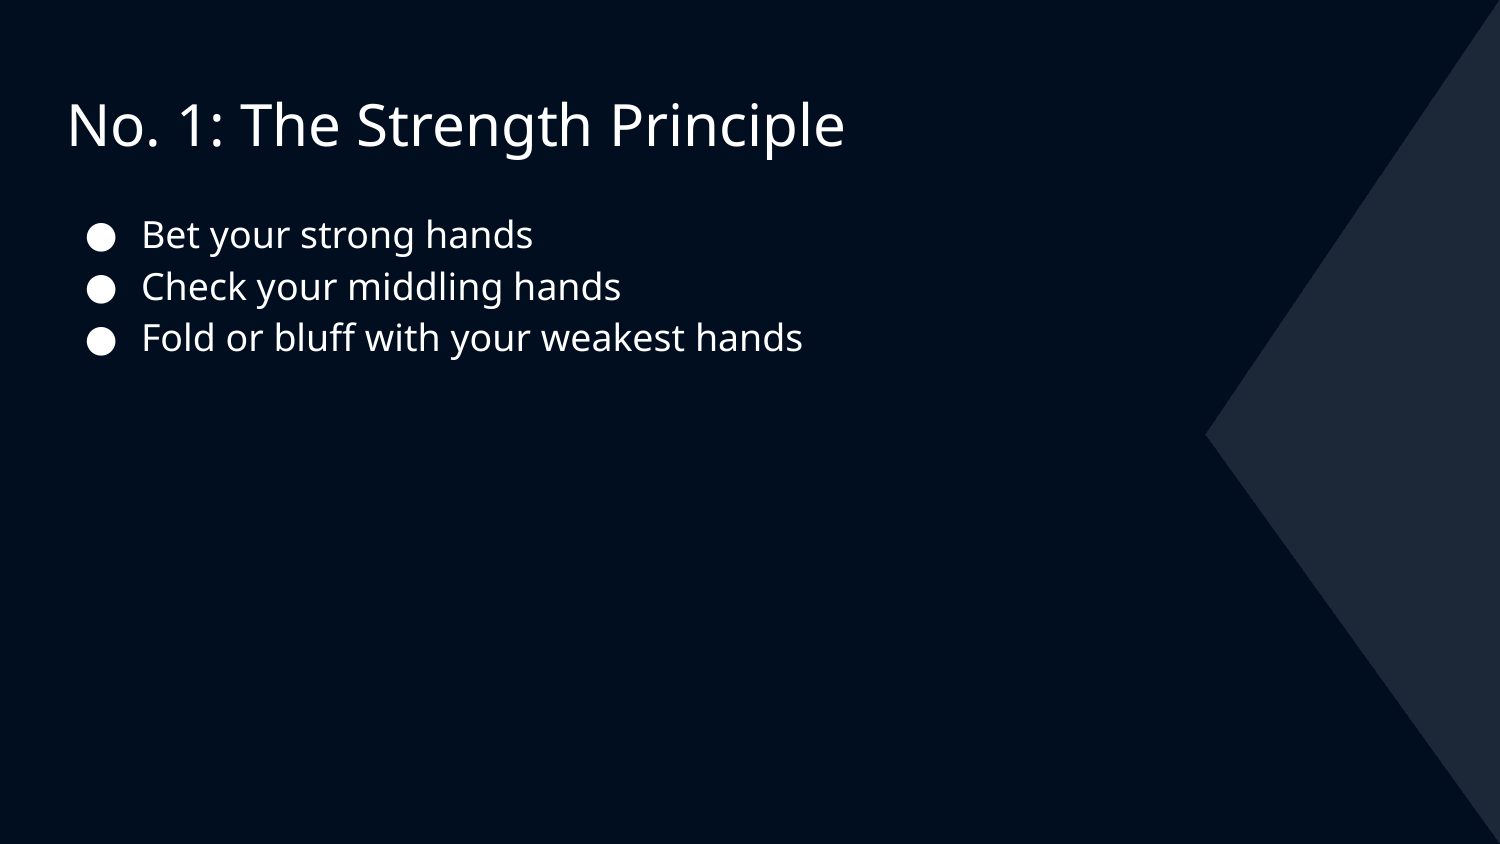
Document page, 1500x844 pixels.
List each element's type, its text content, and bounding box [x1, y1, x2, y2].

title No. 1: The Strength Principle [51, 72, 1449, 167]
list Bet your strong hands Check your middling hands Fold or bluff with your weakest hands [51, 189, 1449, 750]
